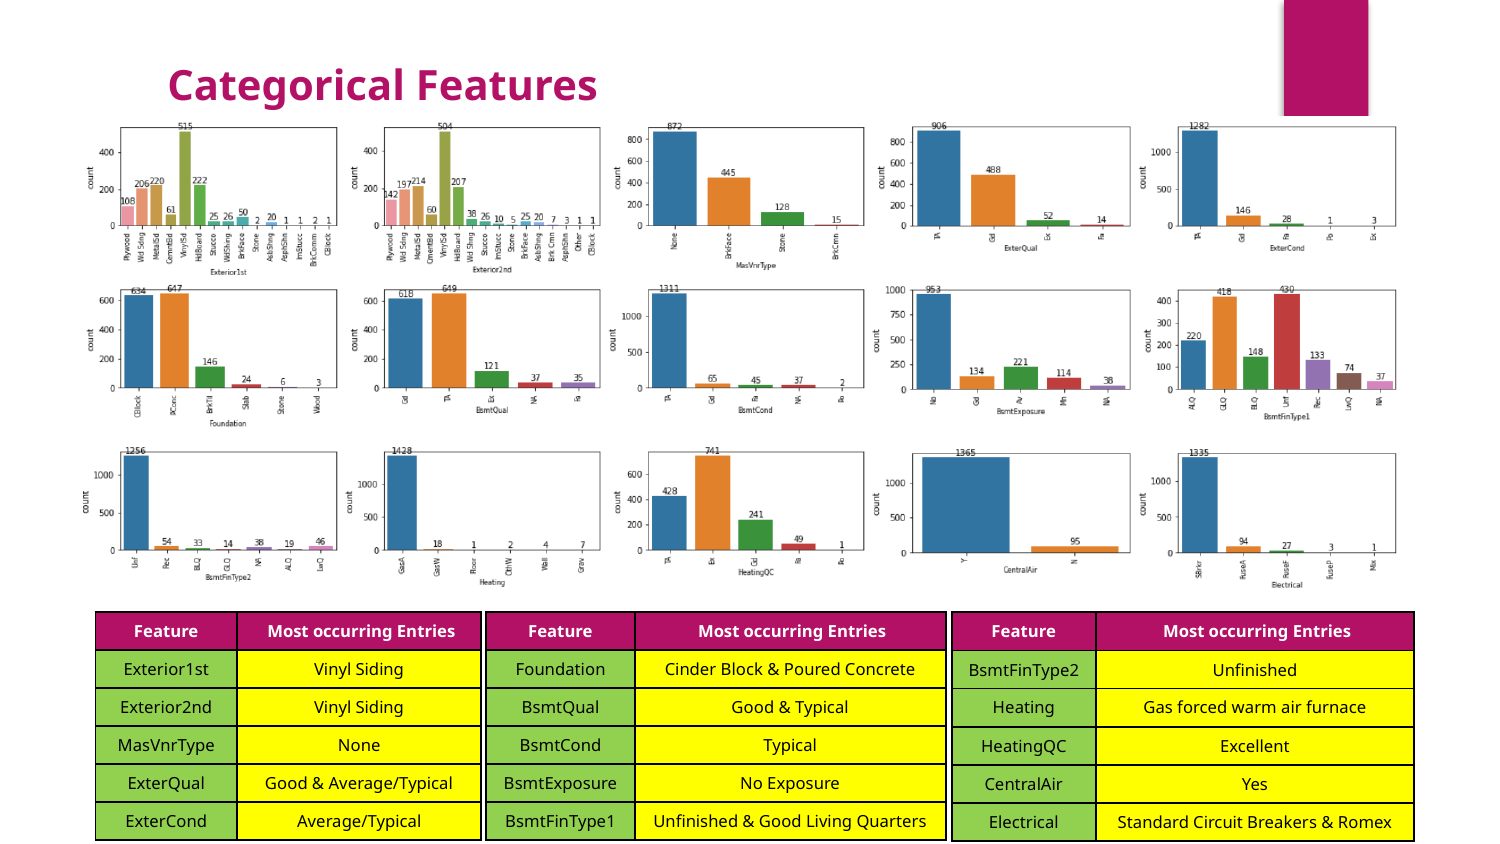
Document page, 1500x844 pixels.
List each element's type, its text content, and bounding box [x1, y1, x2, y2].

table_cell Exterior2nd [96, 689, 236, 725]
table_header Most occurring Entries [1097, 613, 1413, 650]
table_cell ExterCond [96, 803, 236, 839]
title Categorical Features [24, 43, 742, 131]
table_cell Vinyl Siding [238, 651, 480, 687]
table_cell BsmtQual [487, 689, 634, 725]
table_header Most occurring Entries [636, 613, 945, 649]
table_cell Unfinished [1097, 651, 1413, 688]
table_cell BsmtExposure [487, 765, 634, 801]
table_header Feature [96, 613, 236, 649]
table_cell Good & Typical [636, 689, 945, 725]
table_header Most occurring Entries [238, 613, 480, 649]
table_cell Good & Average/Typical [238, 765, 480, 801]
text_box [82, 116, 1400, 597]
table_cell Average/Typical [238, 803, 480, 839]
table_cell Exterior1st [96, 651, 236, 687]
table_cell Foundation [487, 651, 634, 687]
table_cell BsmtFinType1 [487, 803, 634, 839]
table_cell BsmtCond [487, 727, 634, 763]
table_cell Unfinished & Good Living Quarters [636, 803, 945, 839]
table_cell Heating [953, 689, 1095, 726]
table_header Feature [487, 613, 634, 649]
table_cell Typical [636, 727, 945, 763]
table_cell Standard Circuit Breakers & Romex [1097, 804, 1413, 840]
table_cell Yes [1097, 766, 1413, 802]
table_cell No Exposure [636, 765, 945, 801]
table_cell Excellent [1097, 728, 1413, 764]
table_cell Cinder Block & Poured Concrete [636, 651, 945, 687]
table_cell BsmtFinType2 [953, 651, 1095, 688]
table_cell None [238, 727, 480, 763]
table_cell Electrical [953, 804, 1095, 840]
table_cell ExterQual [96, 765, 236, 801]
table_cell Vinyl Siding [238, 689, 480, 725]
table_cell CentralAir [953, 766, 1095, 802]
table_cell HeatingQC [953, 728, 1095, 764]
table_cell Gas forced warm air furnace [1097, 689, 1413, 726]
table_header Feature [953, 613, 1095, 650]
table_cell MasVnrType [96, 727, 236, 763]
